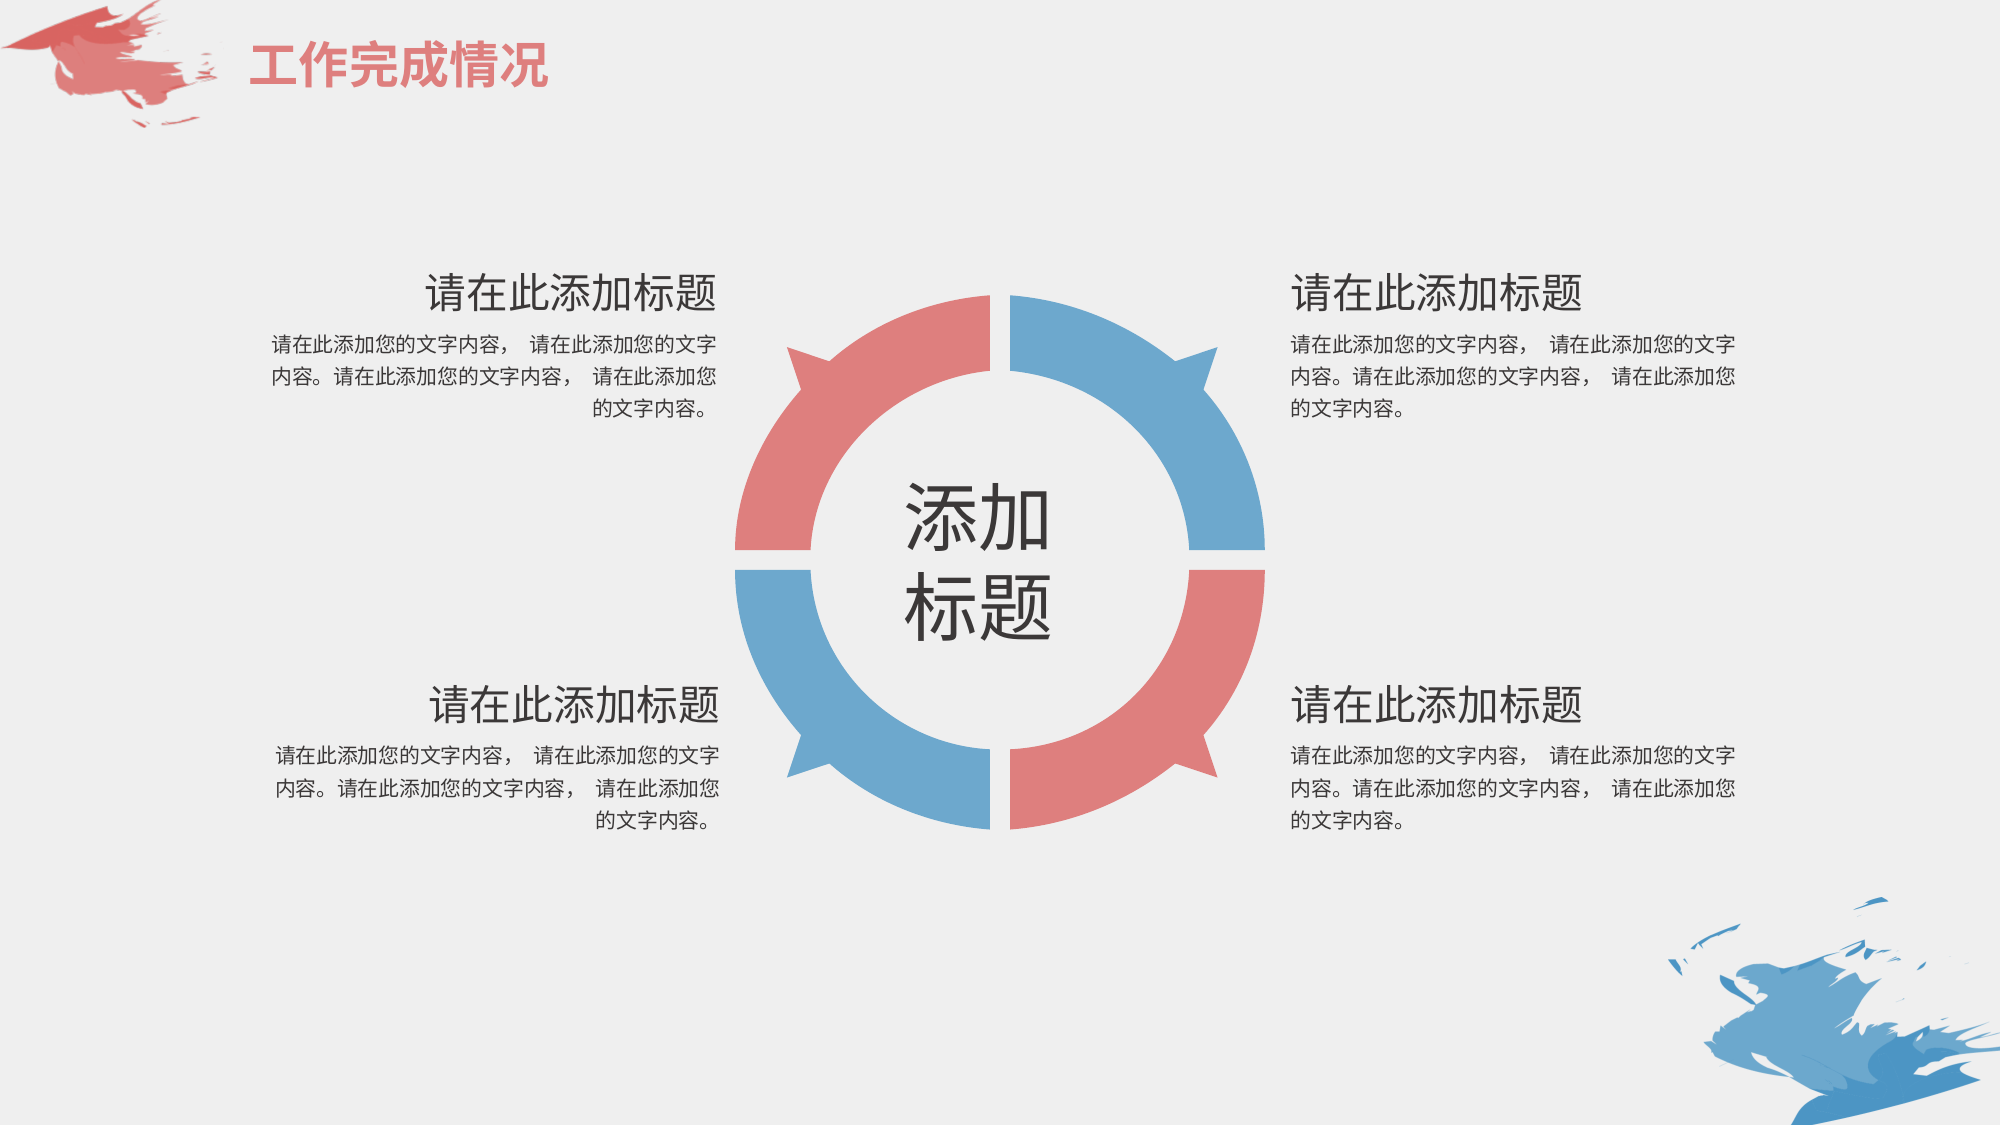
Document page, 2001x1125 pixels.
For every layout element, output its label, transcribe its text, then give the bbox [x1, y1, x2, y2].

text_box 请在此添加标题 [1275, 670, 1677, 736]
text_box 请在此添加您的文字内容， 请在此添加您的文字内容。请在此添加您的文字内容， 请在此添加您的文字内容。 [253, 728, 736, 841]
text_box [735, 295, 990, 551]
text_box 请在此添加标题 [334, 670, 736, 736]
picture [0, 0, 224, 128]
picture [1668, 897, 2000, 1125]
text_box 添加标题 [866, 462, 1090, 658]
text_box [735, 569, 990, 830]
text_box 请在此添加您的文字内容， 请在此添加您的文字内容。请在此添加您的文字内容， 请在此添加您的文字内容。 [1275, 316, 1758, 429]
text_box 请在此添加您的文字内容， 请在此添加您的文字内容。请在此添加您的文字内容， 请在此添加您的文字内容。 [249, 316, 732, 429]
text_box [1010, 569, 1265, 830]
text_box 请在此添加标题 [1275, 259, 1677, 324]
text_box 工作完成情况 [234, 25, 564, 101]
text_box 请在此添加您的文字内容， 请在此添加您的文字内容。请在此添加您的文字内容， 请在此添加您的文字内容。 [1275, 728, 1758, 841]
text_box [1010, 295, 1265, 551]
text_box 请在此添加标题 [330, 259, 732, 324]
